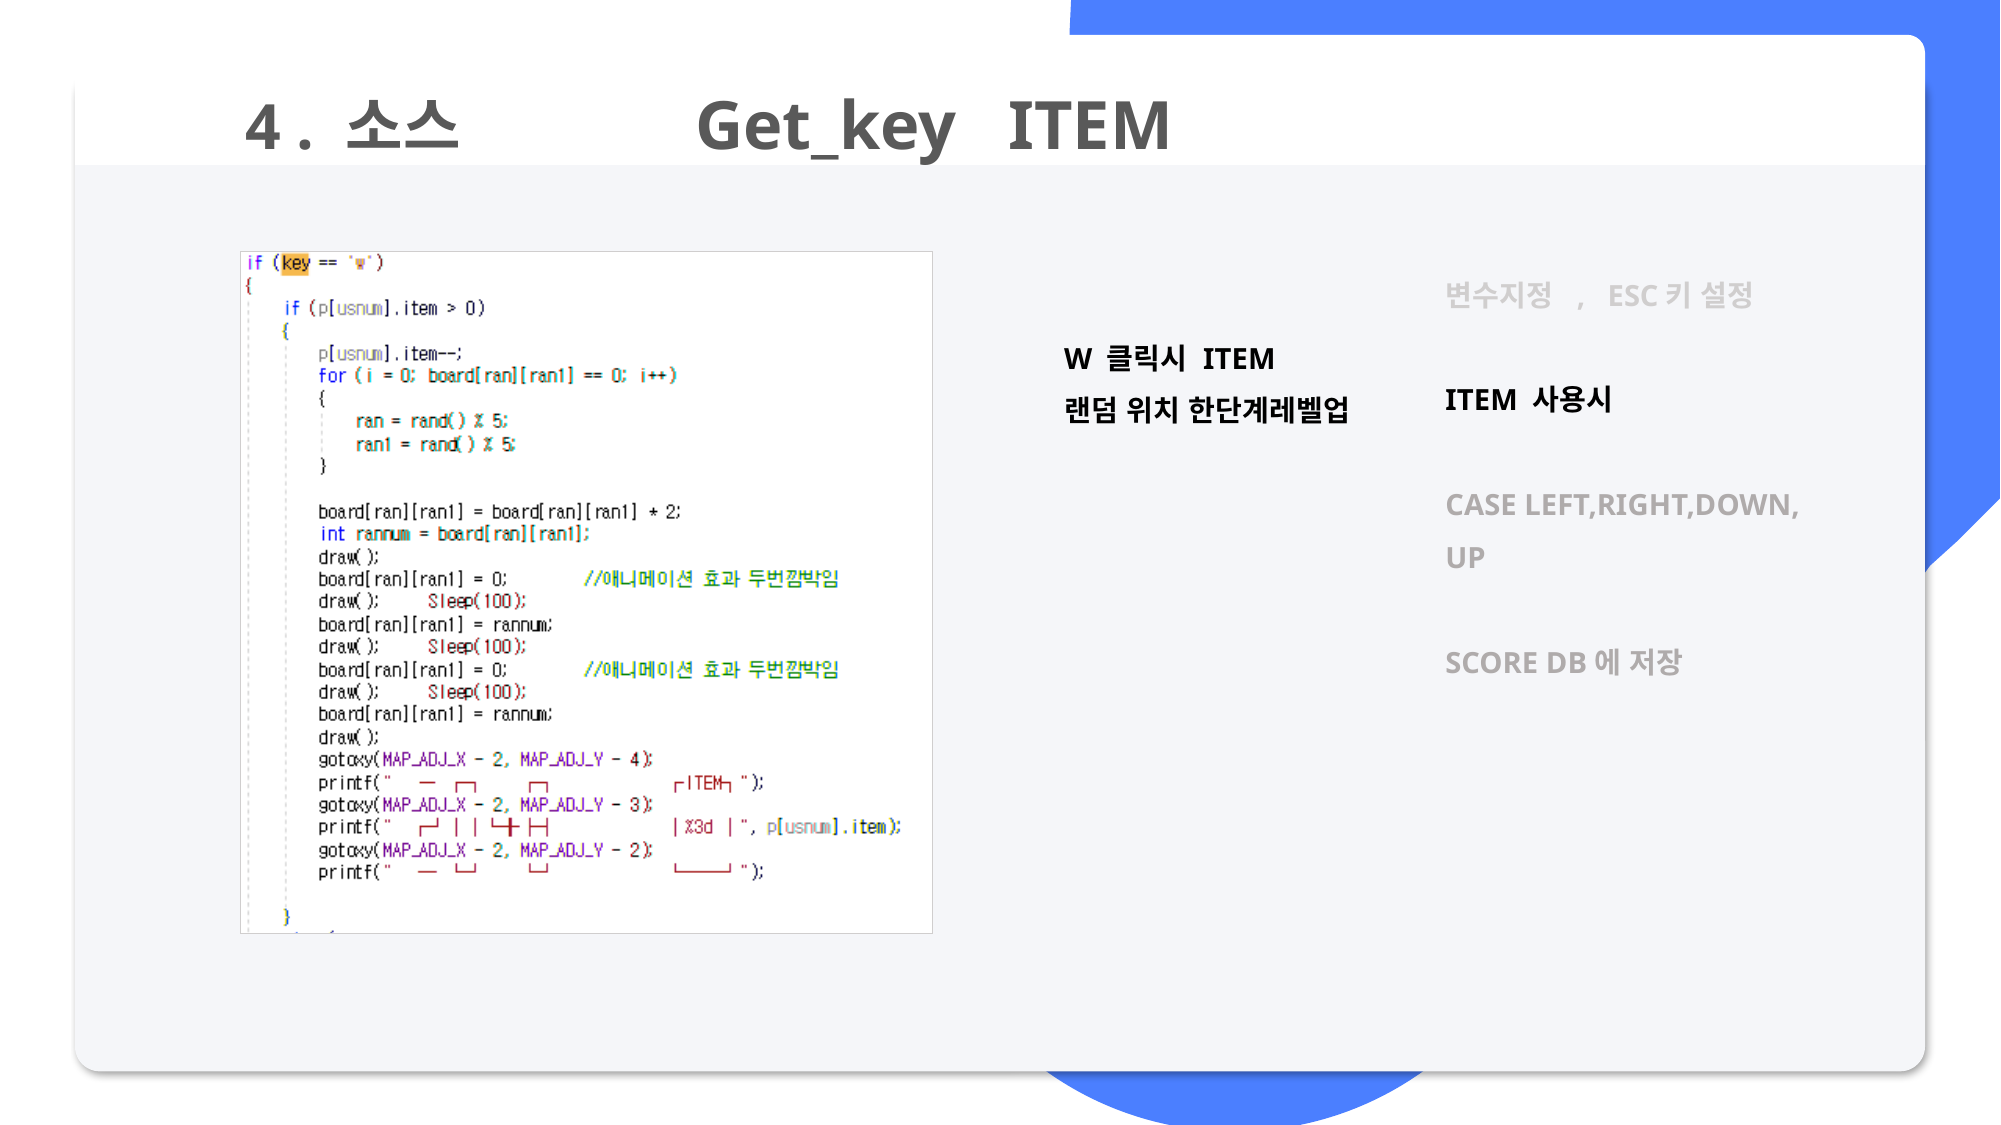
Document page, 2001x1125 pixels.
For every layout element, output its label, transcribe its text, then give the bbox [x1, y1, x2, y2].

text_box 변수지정 , ESC키 설정 ITEM 사용시 CASE LEFT,RIGHT,DOWN, UP SCORE DB에 저장 [1430, 251, 1856, 687]
text_box [73, 166, 1927, 1073]
text_box 4 . 소스 Get_key ITEM [73, 33, 1927, 166]
picture [240, 251, 933, 934]
text_box W 클릭시 ITEM 랜덤 위치 한단계레벨업 [1049, 315, 1404, 436]
text_box [1063, 1084, 1406, 1125]
text_box [1068, 0, 2000, 561]
